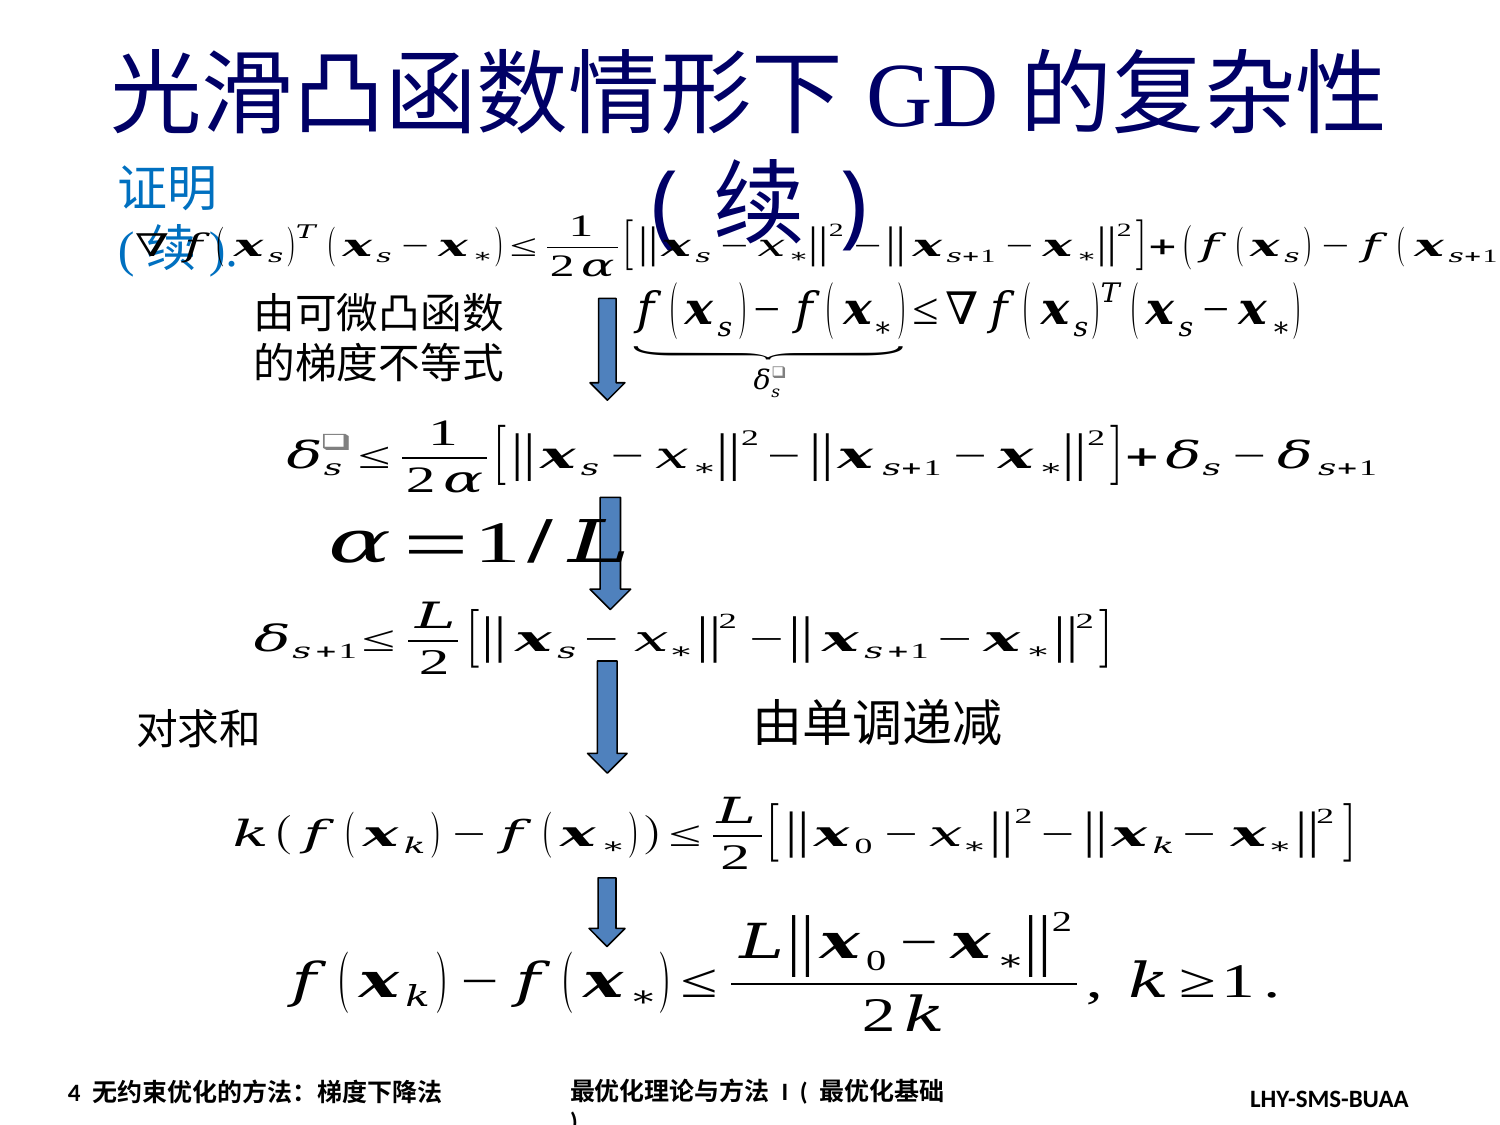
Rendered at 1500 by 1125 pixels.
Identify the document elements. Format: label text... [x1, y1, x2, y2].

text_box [232, 660, 1354, 879]
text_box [282, 877, 1281, 1041]
text_box 证明(续). [103, 149, 338, 284]
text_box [328, 497, 631, 610]
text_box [238, 277, 1304, 401]
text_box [282, 298, 1379, 502]
text_box 光滑凸函数情形下GD的复杂性(续) [19, 27, 1500, 263]
